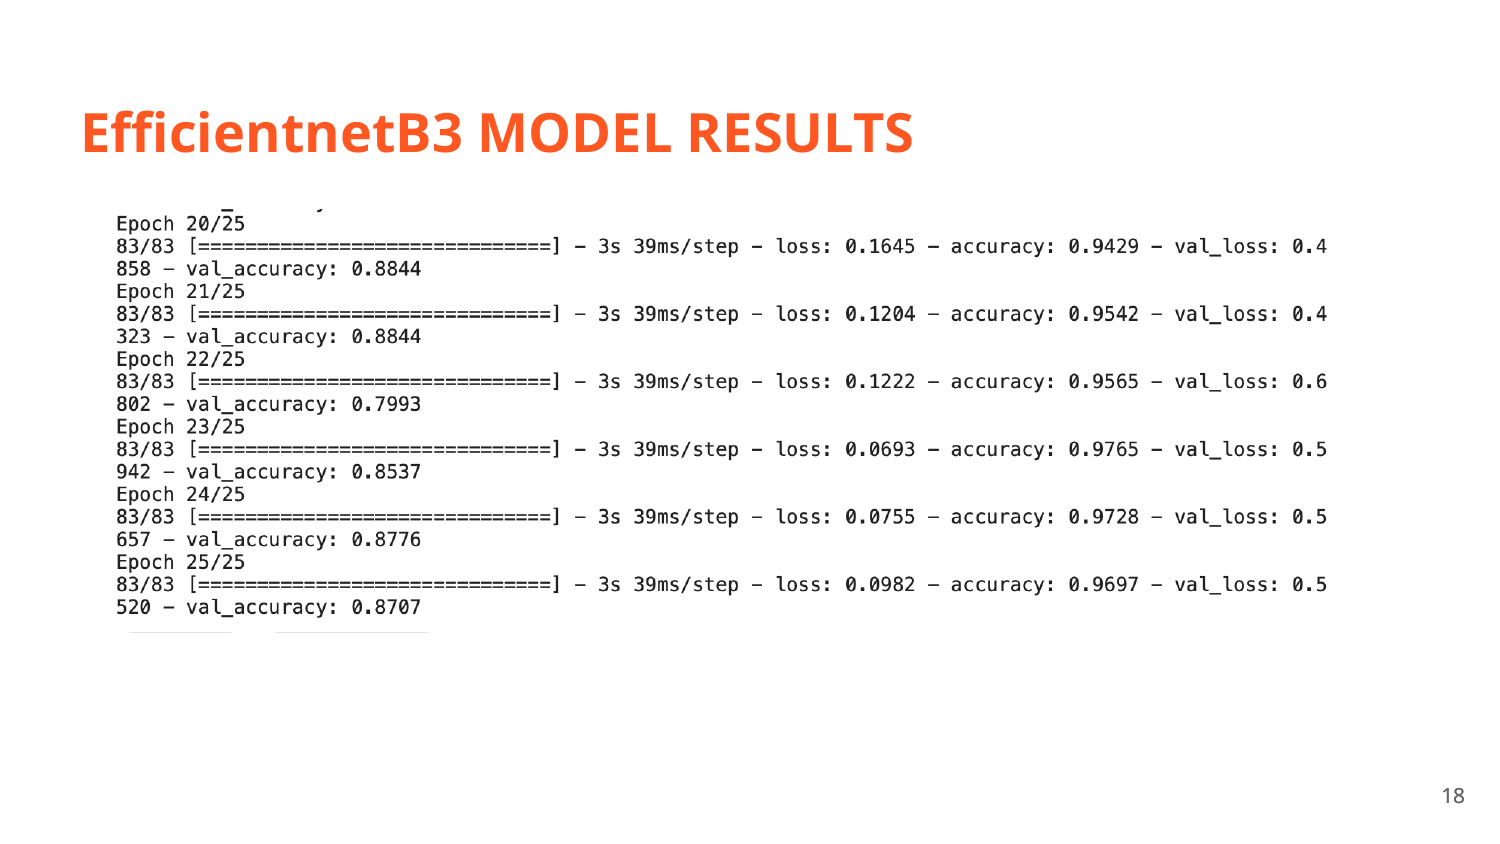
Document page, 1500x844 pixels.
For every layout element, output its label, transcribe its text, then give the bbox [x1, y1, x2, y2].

text_box 18 [1389, 764, 1480, 830]
text_box EfficientnetB3 MODEL RESULTS [68, 49, 1289, 213]
picture [81, 209, 1357, 634]
